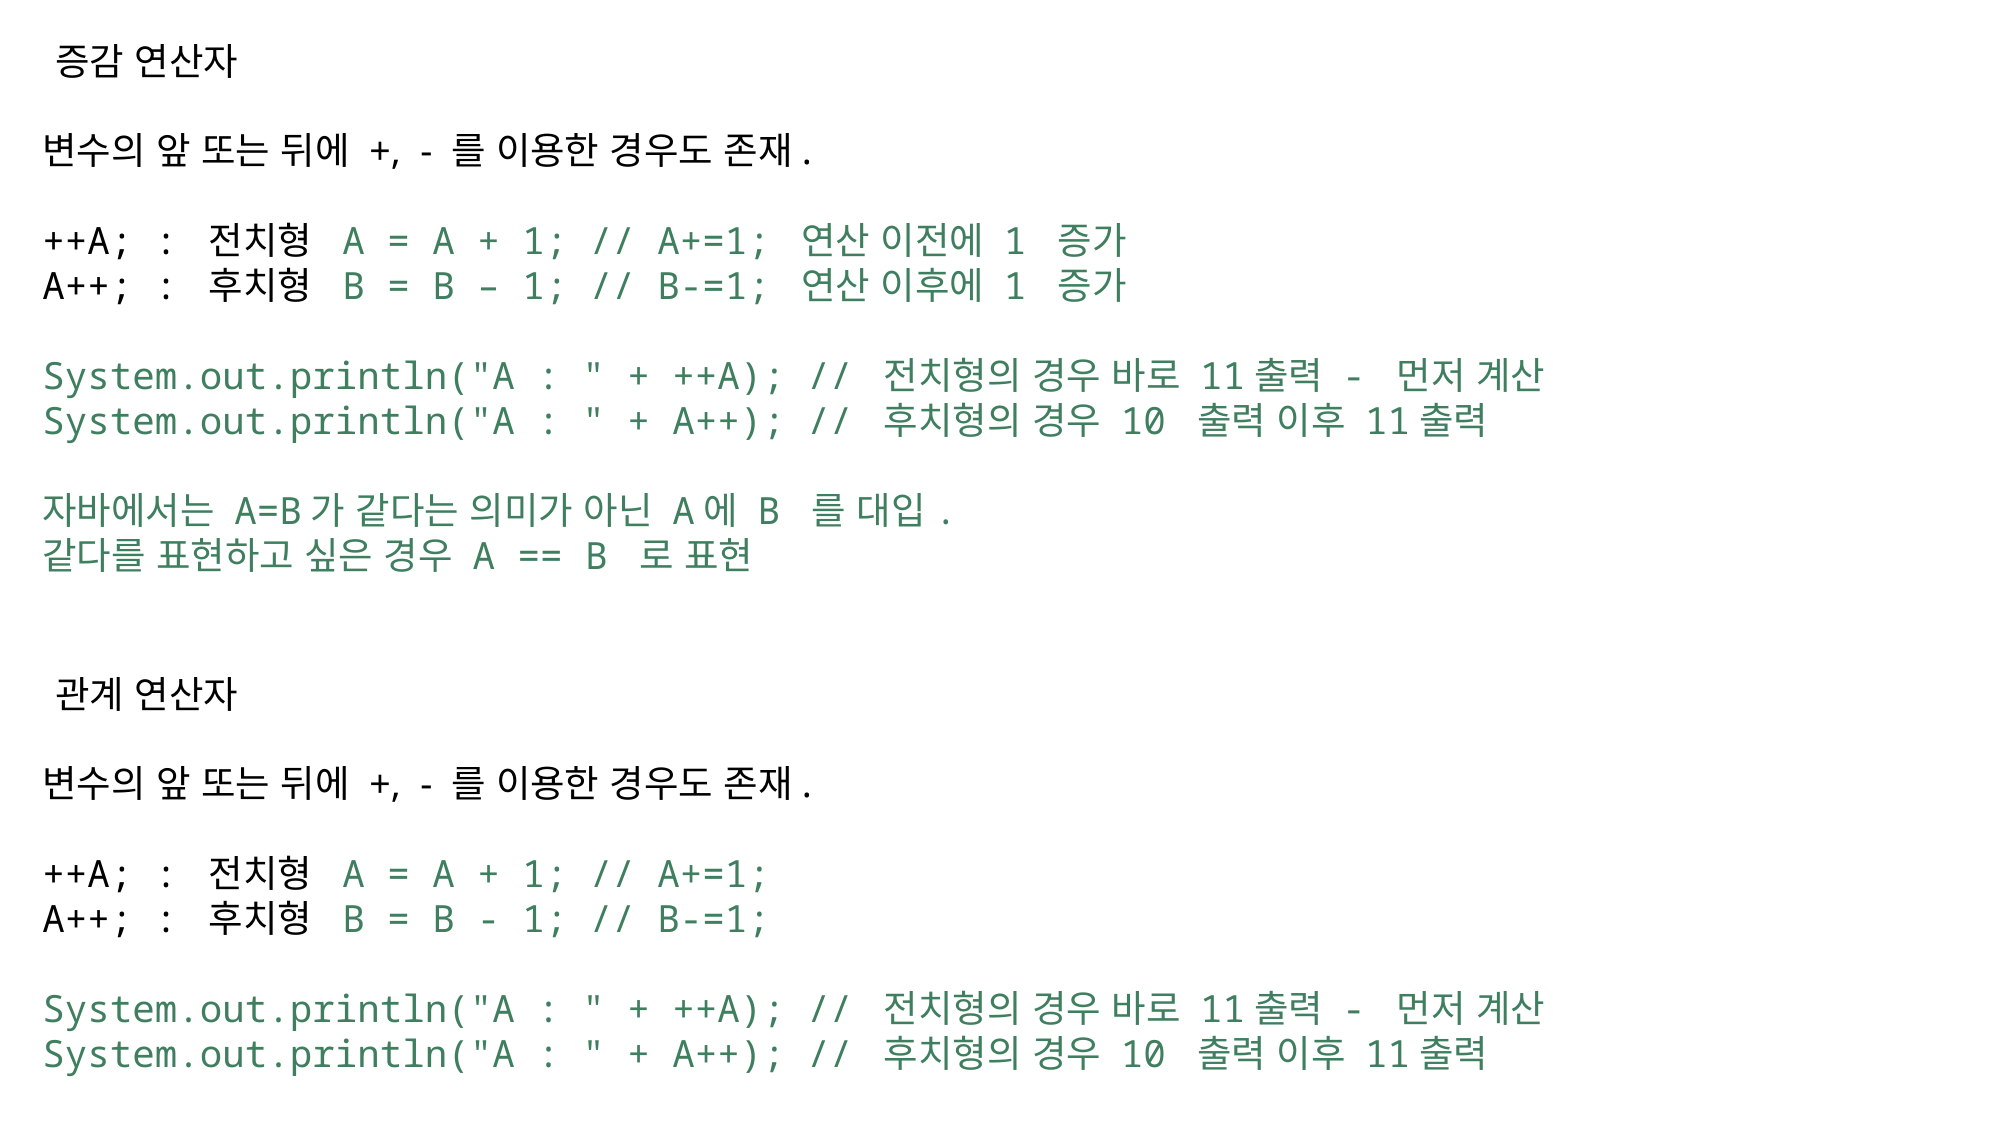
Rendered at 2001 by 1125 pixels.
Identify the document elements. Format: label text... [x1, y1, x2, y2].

text_box 변수의 앞 또는 뒤에 +, - 를 이용한 경우도 존재. ++A; : 전치형 A = A + 1; // A+=1; 연산 이전에 1 증가 A++; : 후치형 B = B – 1; // B-=1; 연산 이후에 1 증가 System.out.println("A : " + ++A); // 전치형의 경우 바로 11출력 - 먼저 계산 System.out.println("A : " + A++); // 후치형의 경우 10 출력 이후 11출력 자바에서는 A=B가 같다는 의미가 아닌 A에 B 를 대입. 같다를 표현하고 싶은 경우 A == B 로 표현 [27, 119, 1571, 585]
text_box 변수의 앞 또는 뒤에 +, - 를 이용한 경우도 존재. ++A; : 전치형 A = A + 1; // A+=1; A++; : 후치형 B = B - 1; // B-=1; System.out.println("A : " + ++A); // 전치형의 경우 바로 11출력 - 먼저 계산 System.out.println("A : " + A++); // 후치형의 경우 10 출력 이후 11출력 [27, 752, 1571, 1082]
text_box 관계 연산자 [40, 663, 254, 724]
text_box 증감 연산자 [40, 30, 254, 91]
